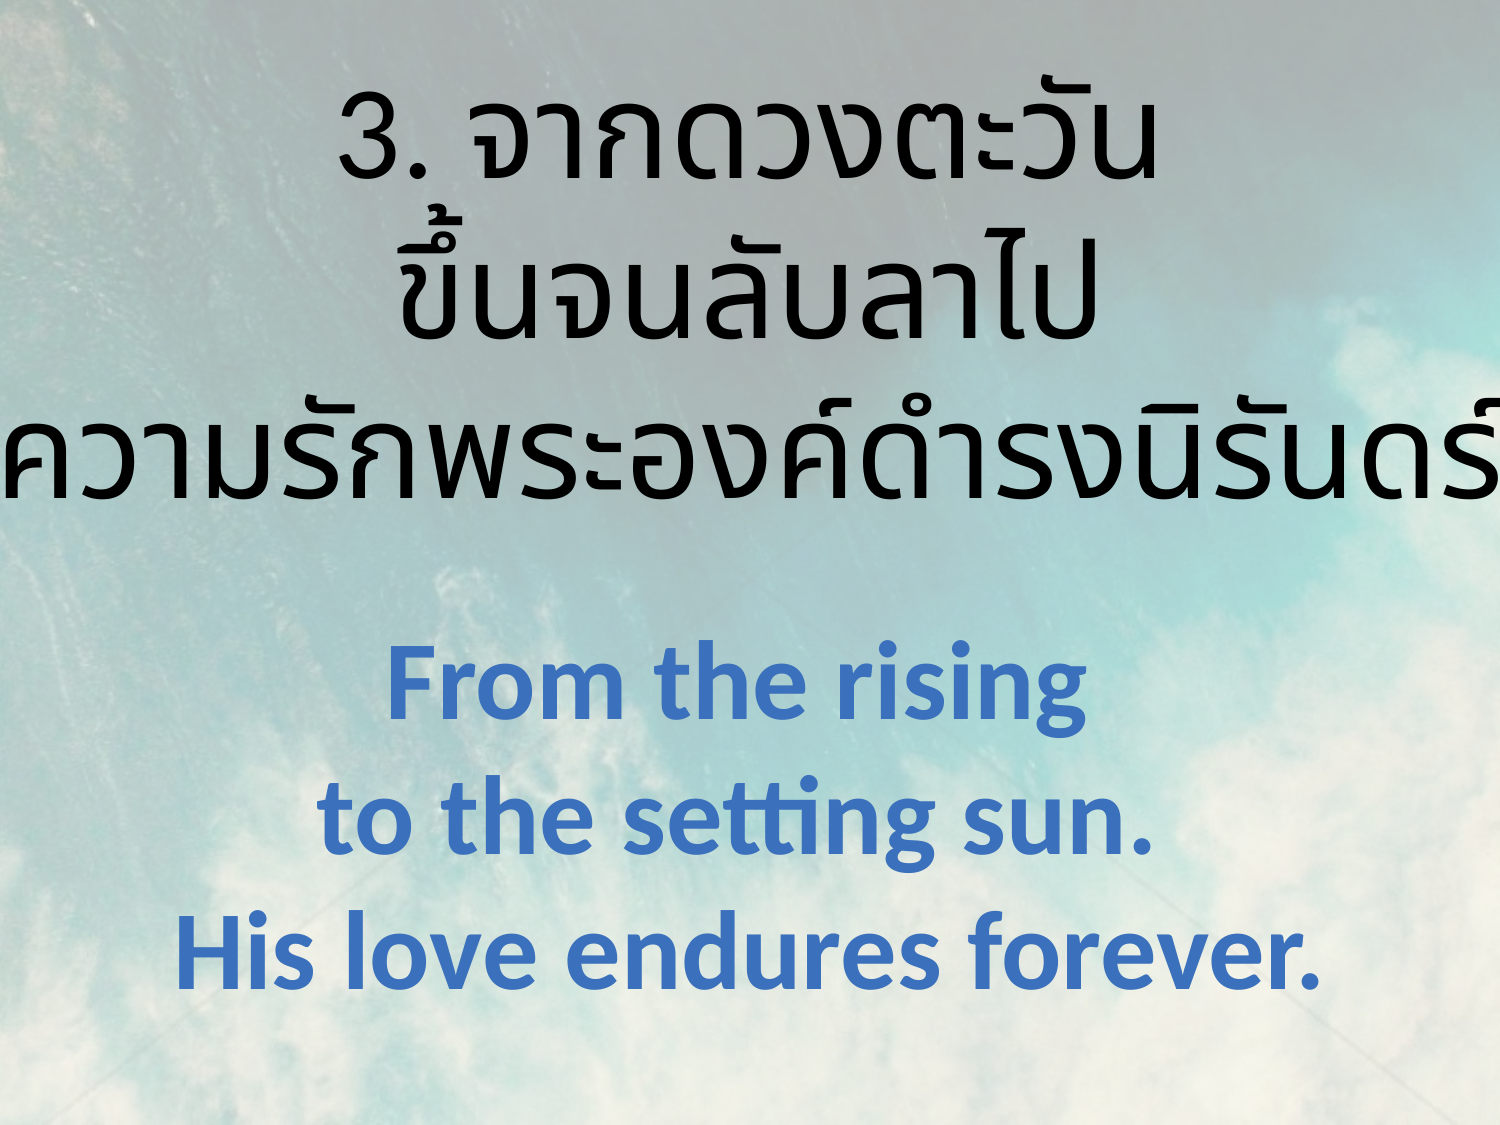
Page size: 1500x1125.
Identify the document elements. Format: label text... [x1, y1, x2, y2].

text_box 3. จากดวงตะวัน ขึ้นจนลับลาไป ความรักพระองค์ดำรงนิรันดร์ [0, 37, 1500, 533]
text_box From the rising to the setting sun. His love endures forever. [112, 599, 1388, 1020]
